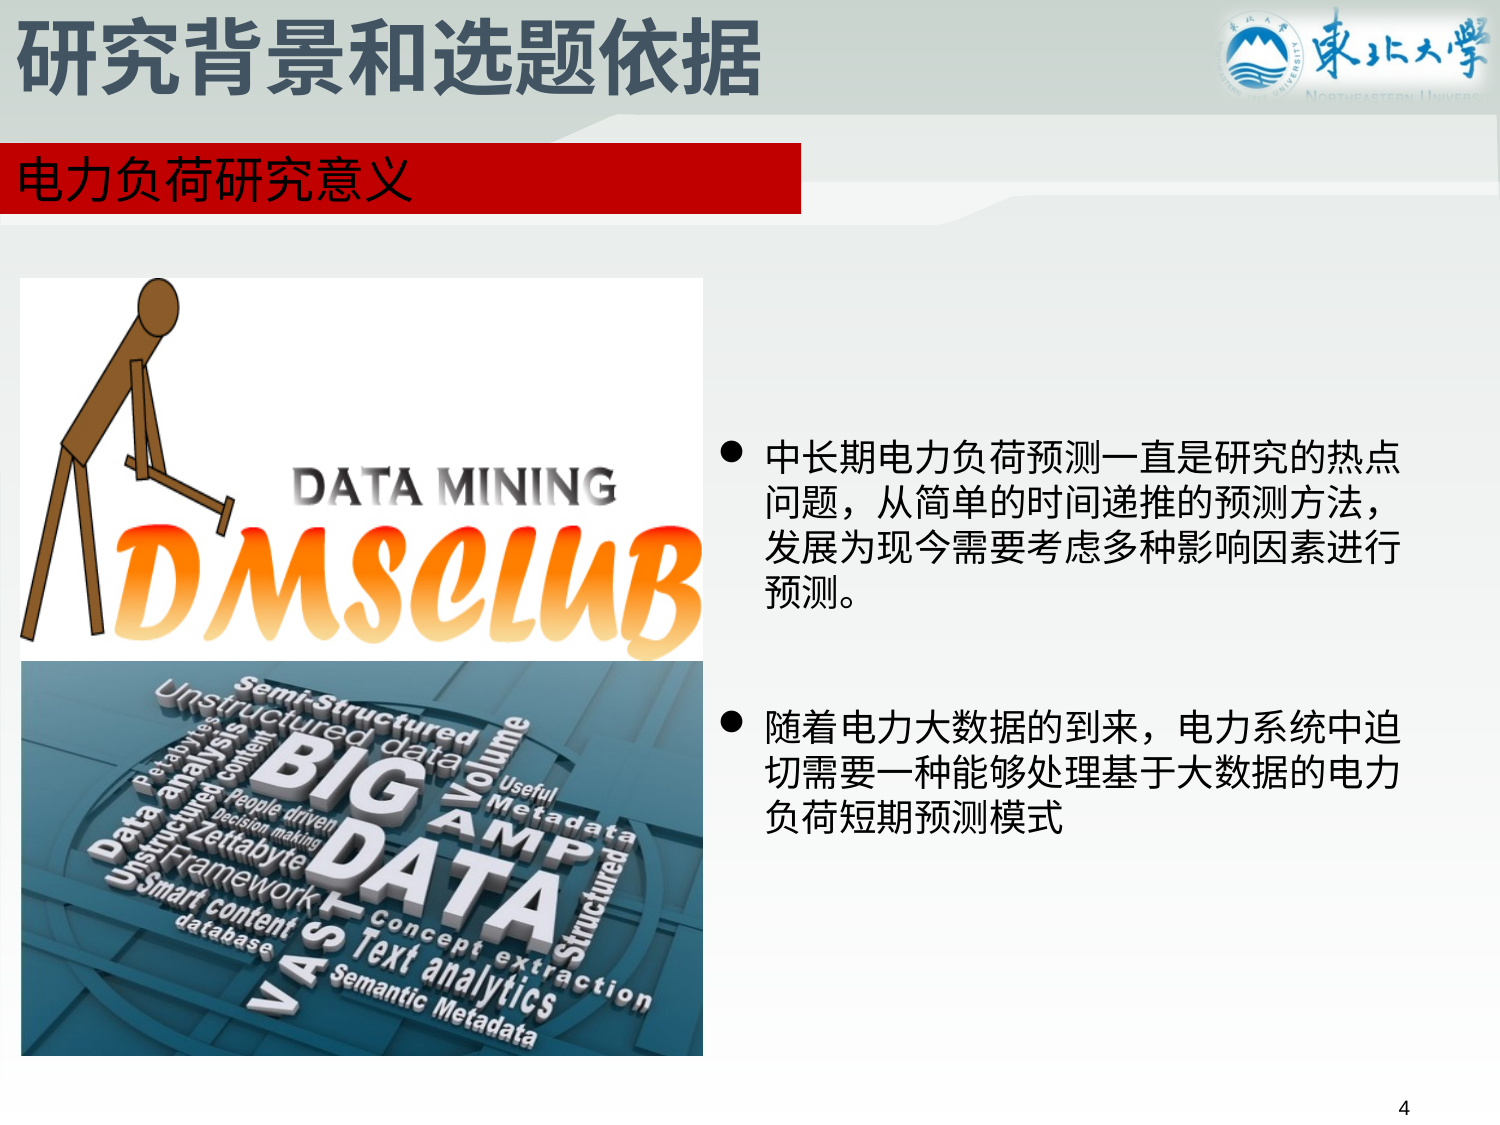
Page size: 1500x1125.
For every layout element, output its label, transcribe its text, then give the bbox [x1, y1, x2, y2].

text_box 中长期电力负荷预测一直是研究的热点问题，从简单的时间递推的预测方法，发展为现今需要考虑多种影响因素进行预测。 随着电力大数据的到来，电力系统中迫切需要一种能够处理基于大数据的电力负荷短期预测模式 [708, 381, 1447, 892]
picture [20, 278, 703, 1056]
text_box 电力负荷研究意义 [0, 143, 802, 214]
picture [1210, 0, 1500, 105]
slide_number 3 [1074, 1087, 1426, 1116]
title 研究背景和选题依据 [0, 0, 1209, 112]
